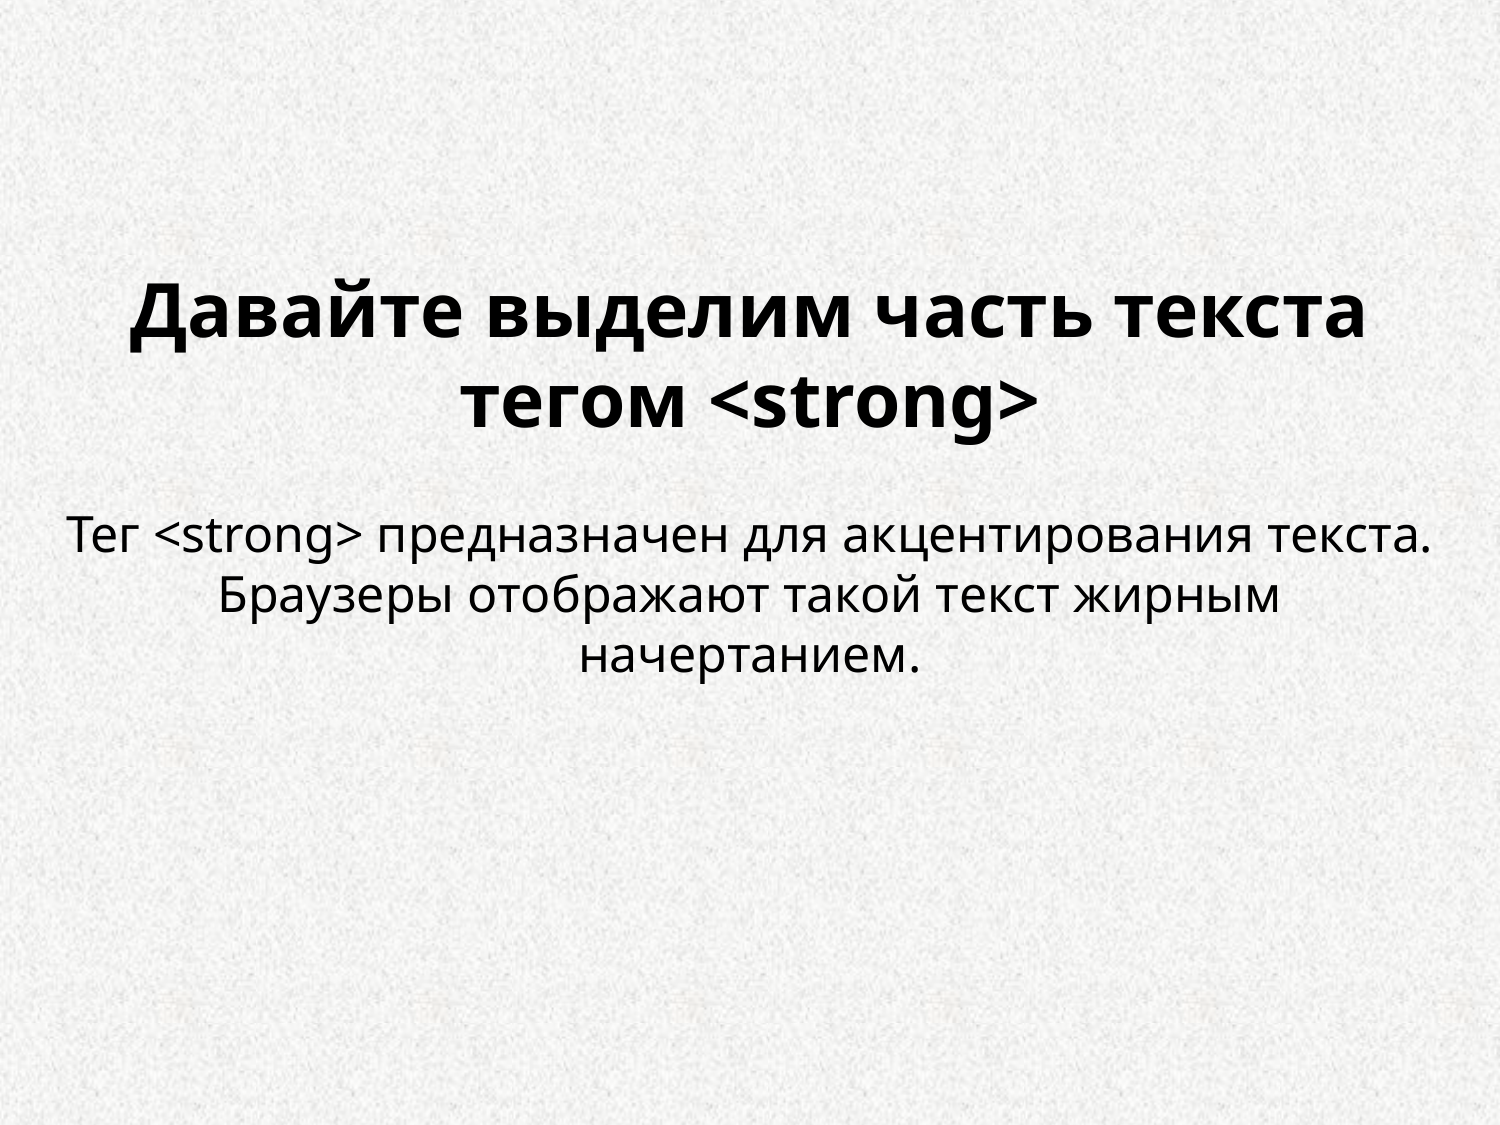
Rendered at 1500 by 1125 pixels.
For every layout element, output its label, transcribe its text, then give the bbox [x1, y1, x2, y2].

text_box Давайте выделим часть текста тегом <strong> Тег <strong> предназначен для акцентирования текста. Браузеры отображают такой текст жирным начертанием. [41, 255, 1459, 691]
